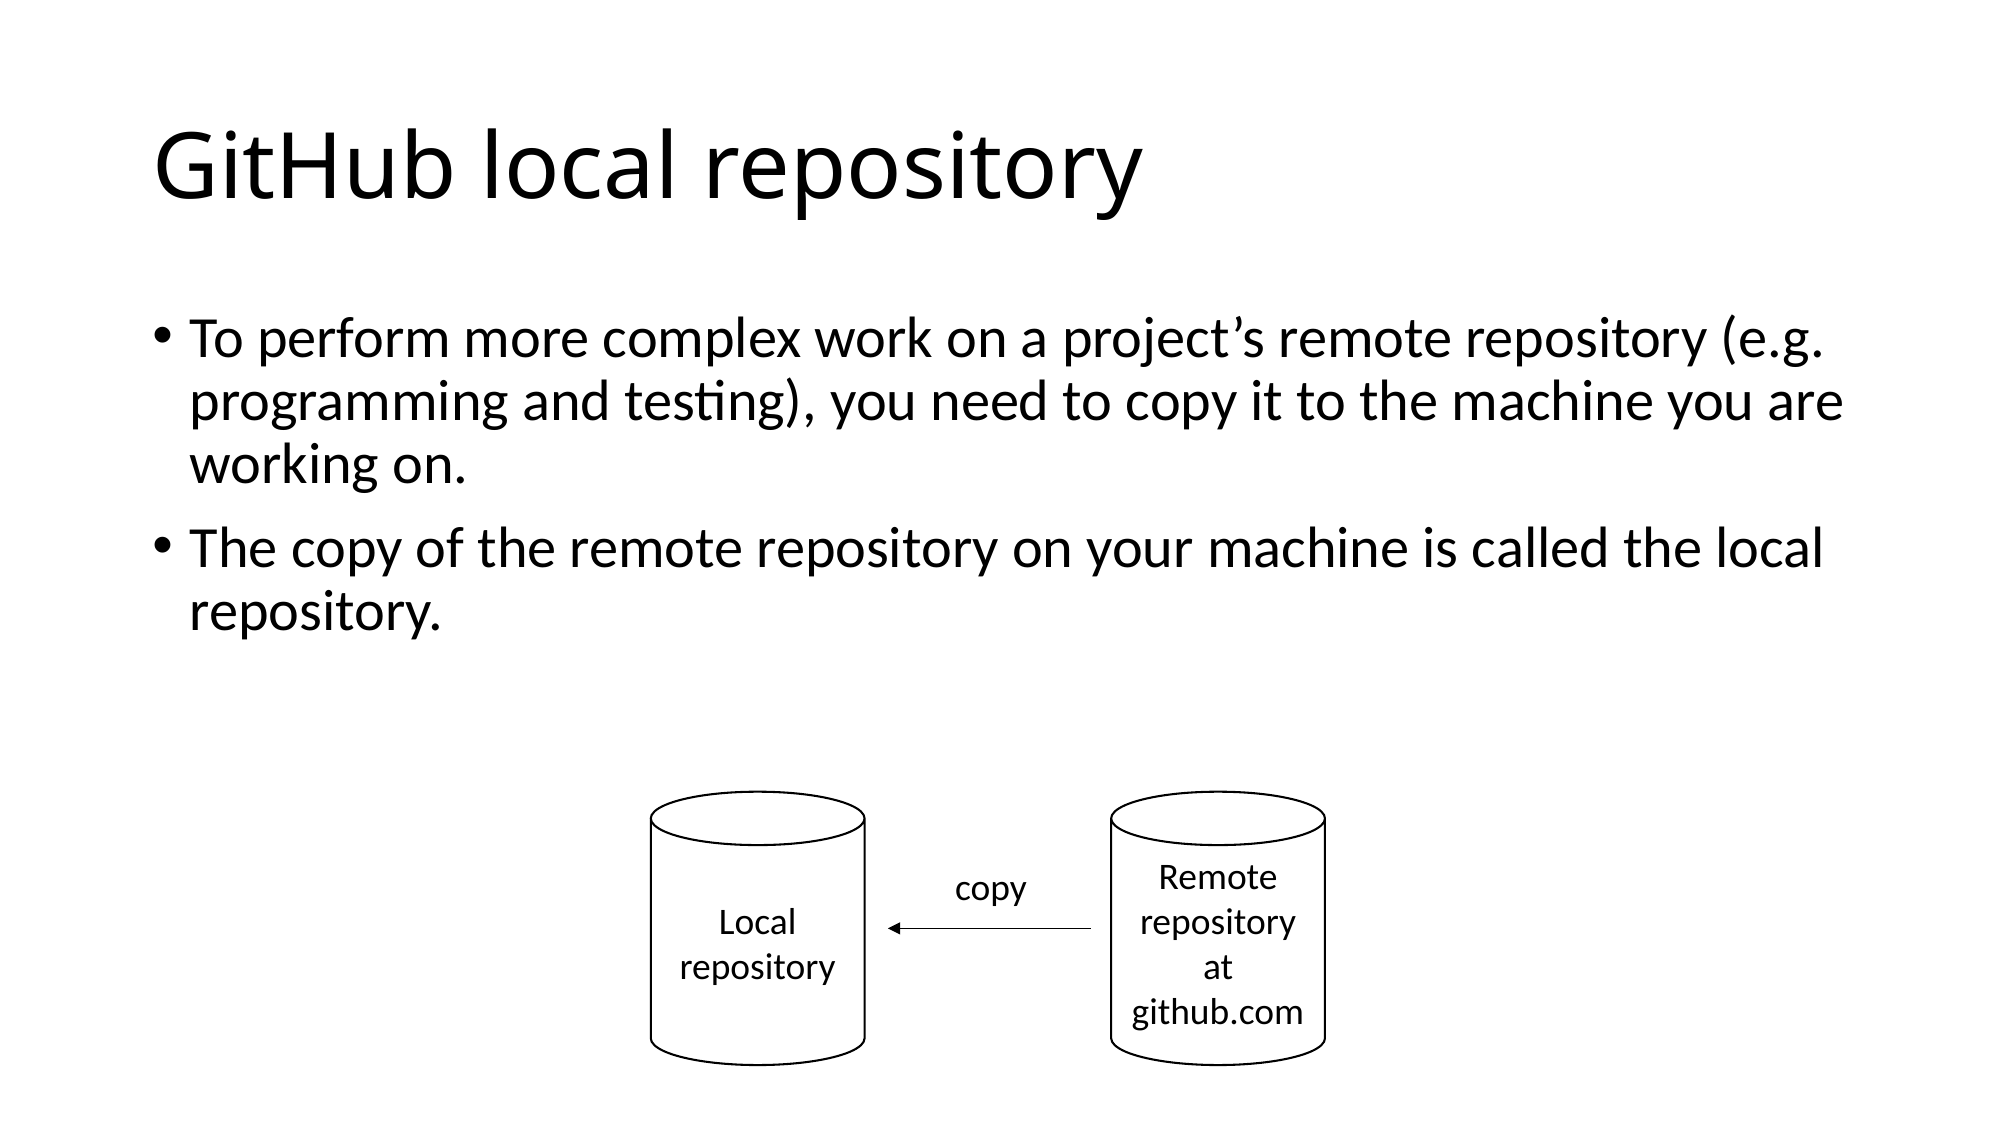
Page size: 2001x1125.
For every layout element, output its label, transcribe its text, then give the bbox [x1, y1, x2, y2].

list To perform more complex work on a project’s remote repository (e.g. programming and testing), you need to copy it to the machine you are working on. The copy of the remote repository on your machine is called the local repository. [137, 299, 1863, 1014]
text_box copy [940, 855, 1042, 916]
title GitHub local repository [137, 59, 1863, 278]
text_box Remote repository at github.com [1110, 790, 1326, 1067]
text_box Local repository [649, 790, 866, 1067]
